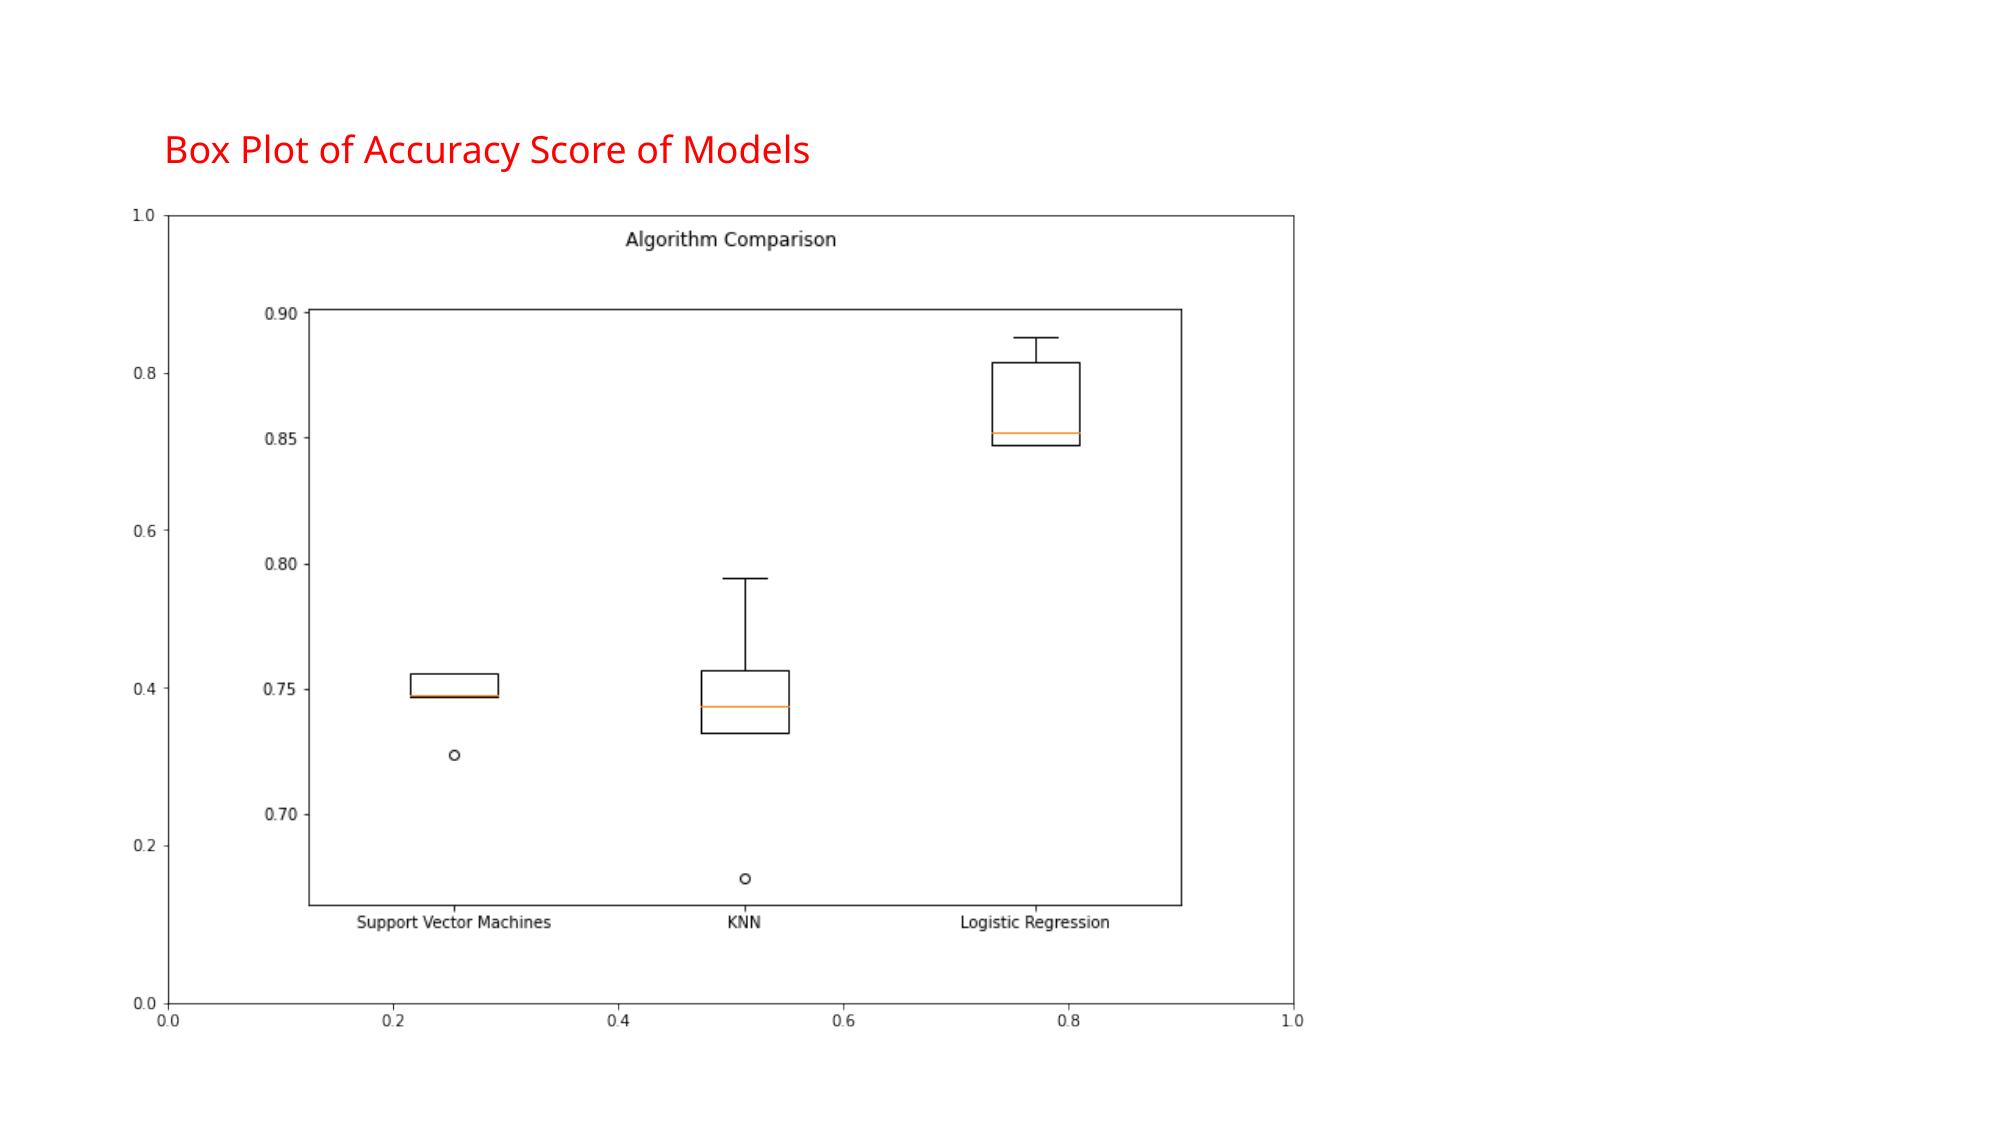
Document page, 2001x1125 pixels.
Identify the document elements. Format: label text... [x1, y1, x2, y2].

picture [121, 198, 1317, 1041]
text_box Box Plot of Accuracy Score of Models [149, 118, 827, 179]
